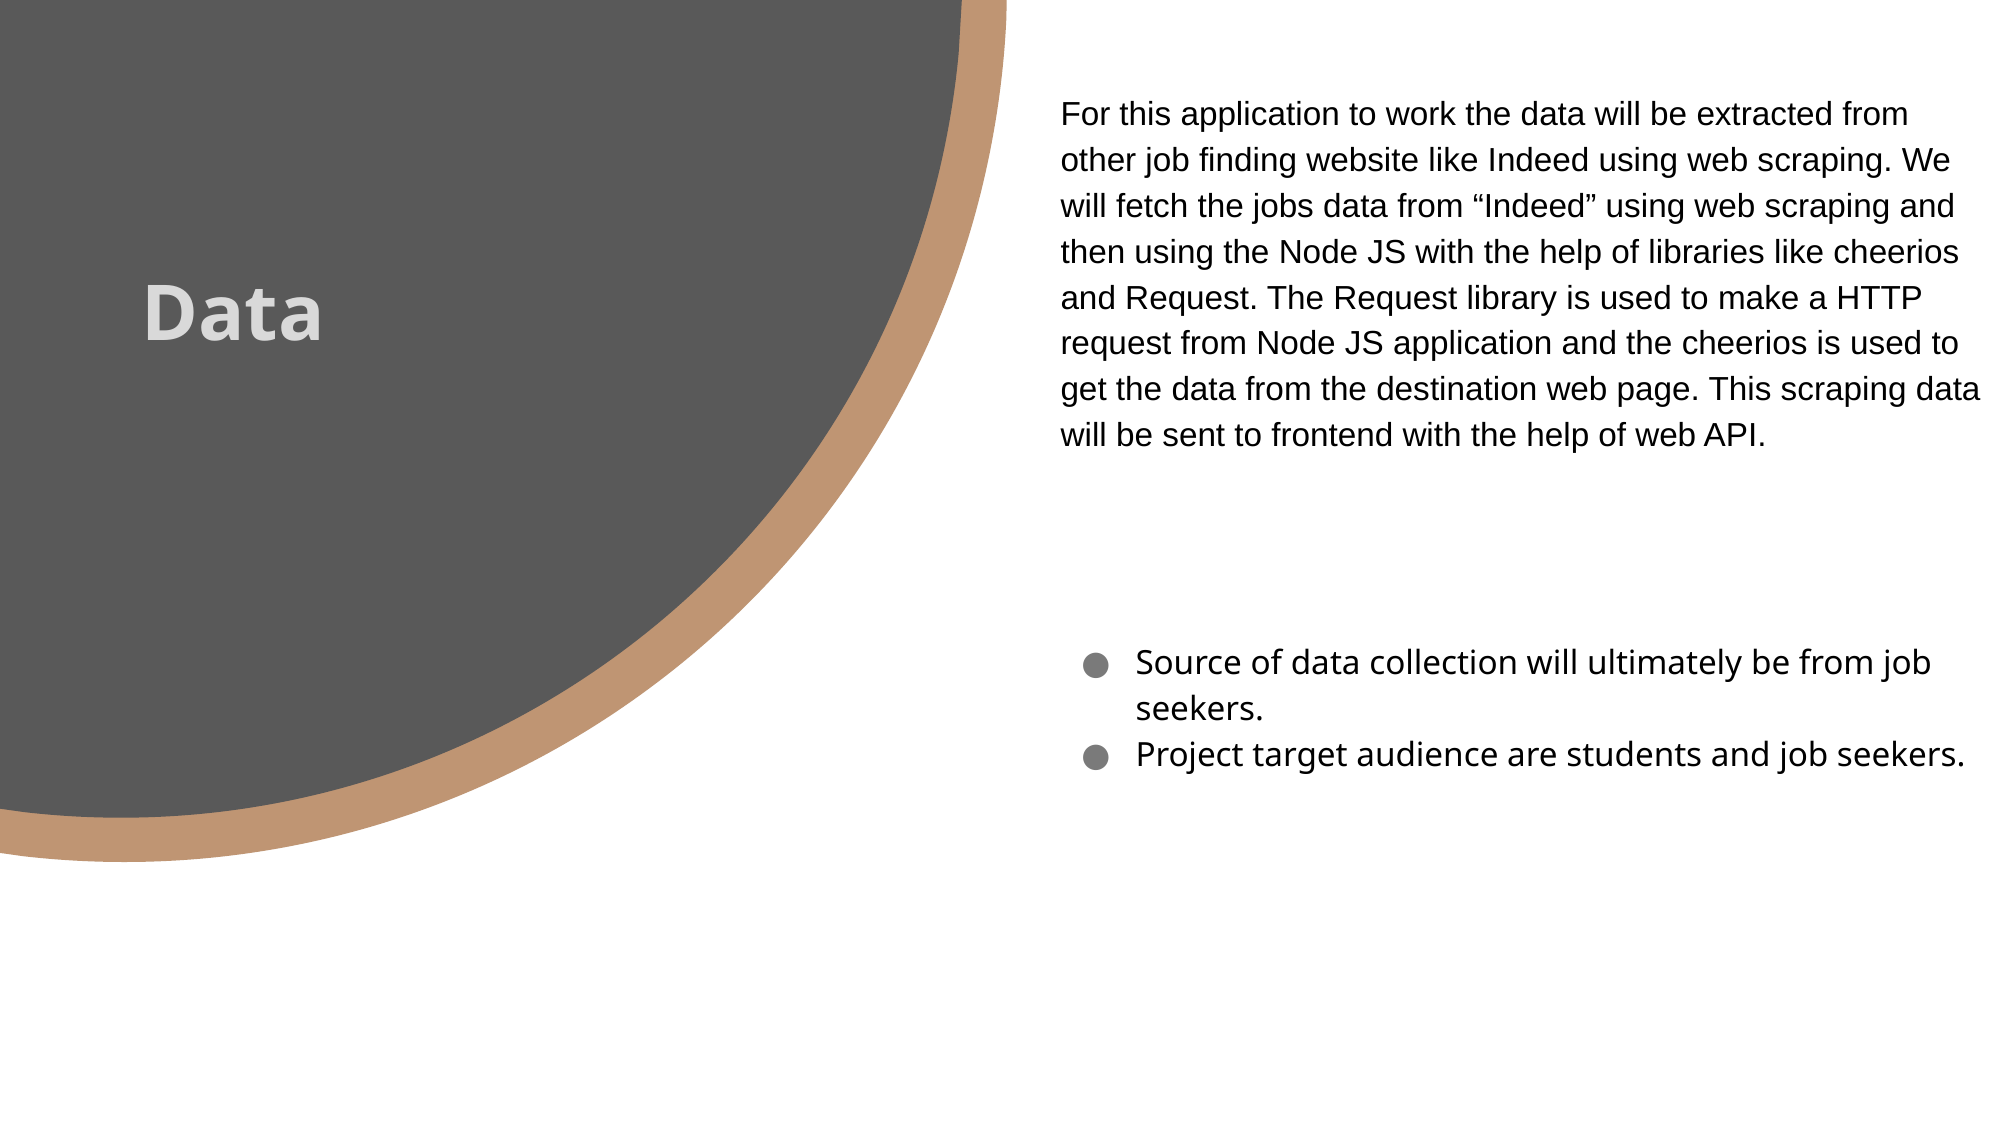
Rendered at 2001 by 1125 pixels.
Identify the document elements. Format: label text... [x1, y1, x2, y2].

title Data [126, 59, 691, 572]
text_box [0, 0, 962, 818]
text_box [0, 0, 1007, 863]
list For this application to work the data will be extracted from other job finding website like Indeed using web scraping. We will fetch the jobs data from “Indeed” using web scraping and then using the Node JS with the help of libraries like cheerios and Request. The Request library is used to make a HTTP request from Node JS application and the cheerios is used to get the data from the destination web page. This scraping data will be sent to frontend with the help of web API. Source of data collection will ultimately be from job seekers. Project target audience are students and job seekers. [1045, 25, 2000, 1083]
